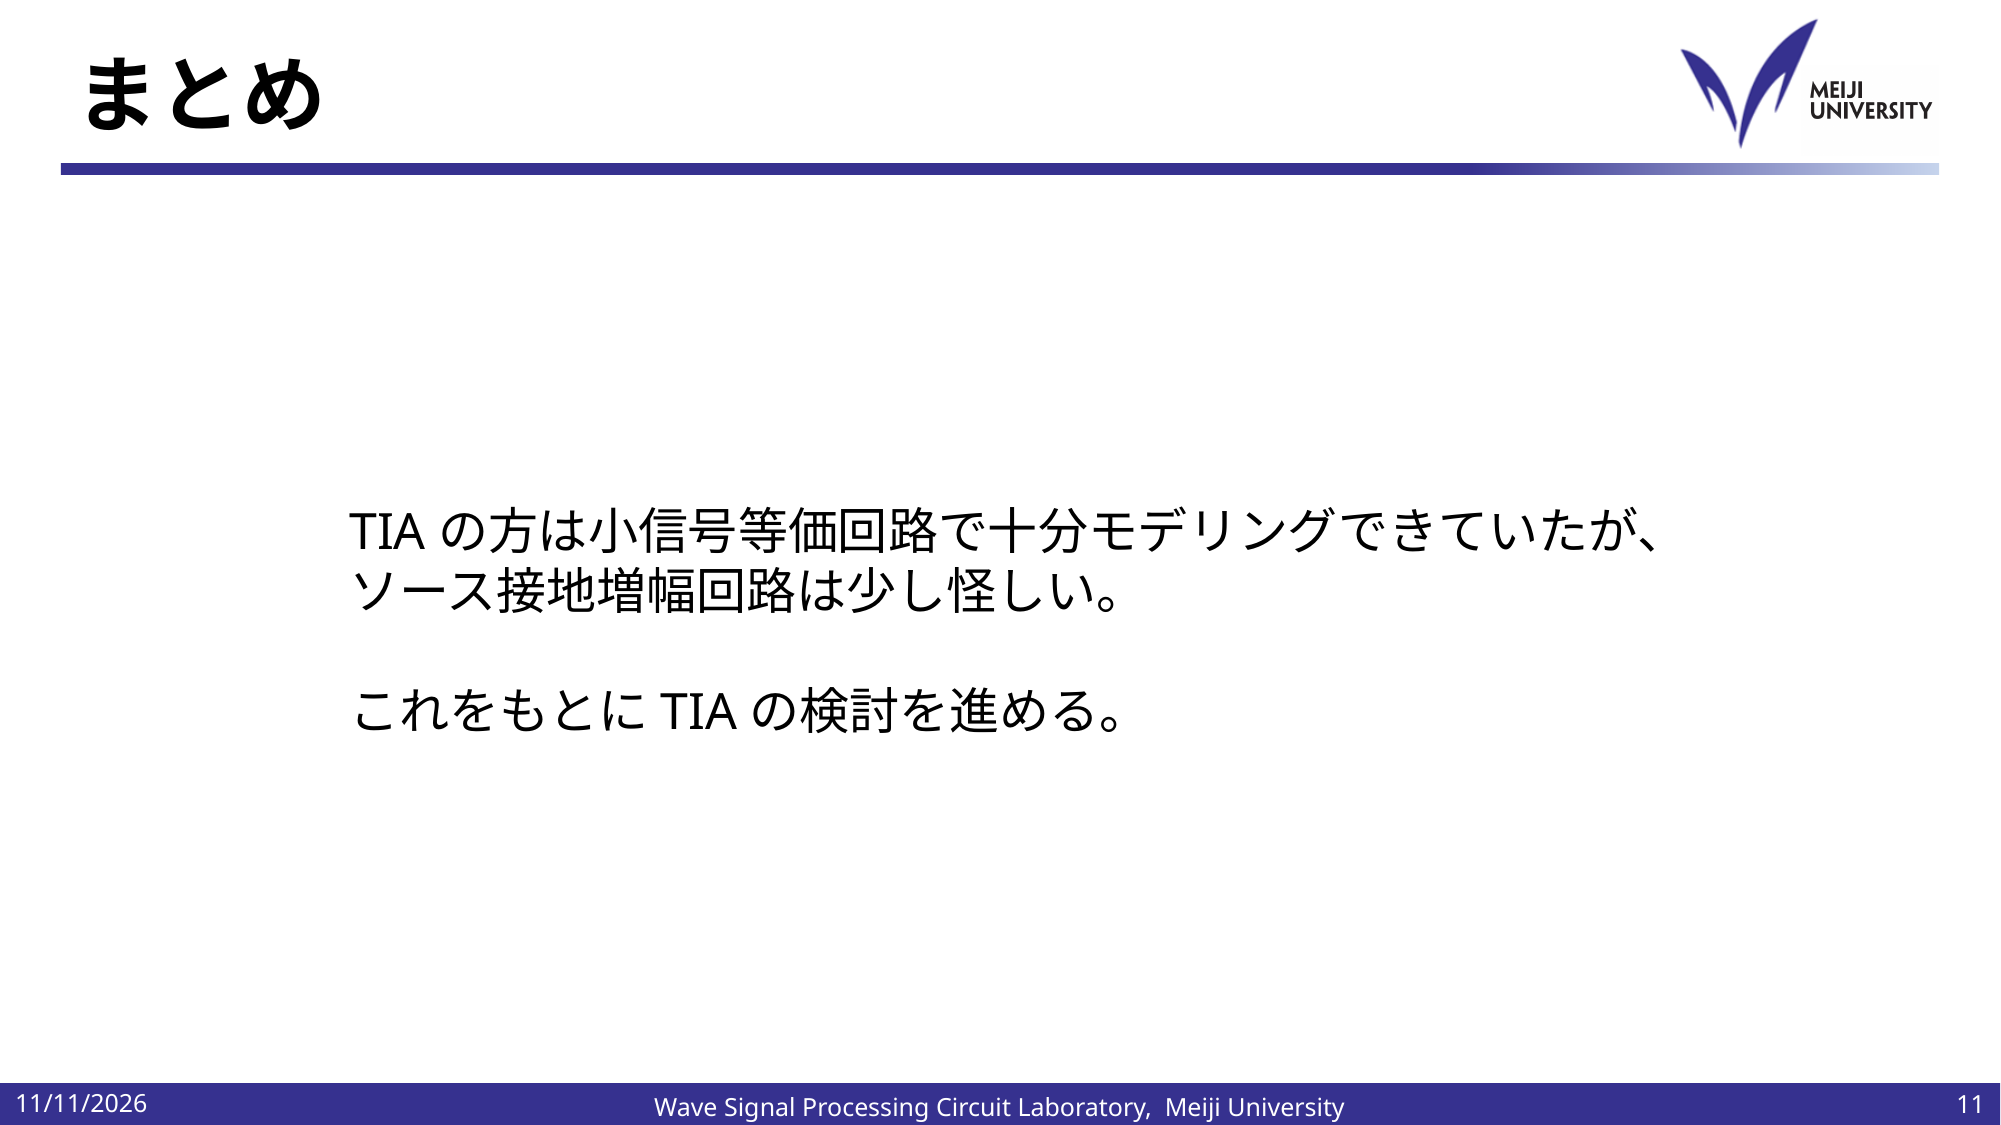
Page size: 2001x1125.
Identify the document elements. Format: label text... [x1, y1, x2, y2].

picture [1675, 16, 1939, 156]
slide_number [0, 1074, 450, 1125]
title まとめ [60, 34, 1786, 164]
text_box TIAの方は小信号等価回路で十分モデリングできていたが、ソース接地増幅回路は少し怪しい。 これをもとにTIAの検討を進める。 [334, 491, 1666, 747]
footer Wave Signal Processing Circuit Laboratory, Meiji University [588, 1078, 1412, 1125]
slide_number 11 [1550, 1075, 2000, 1125]
